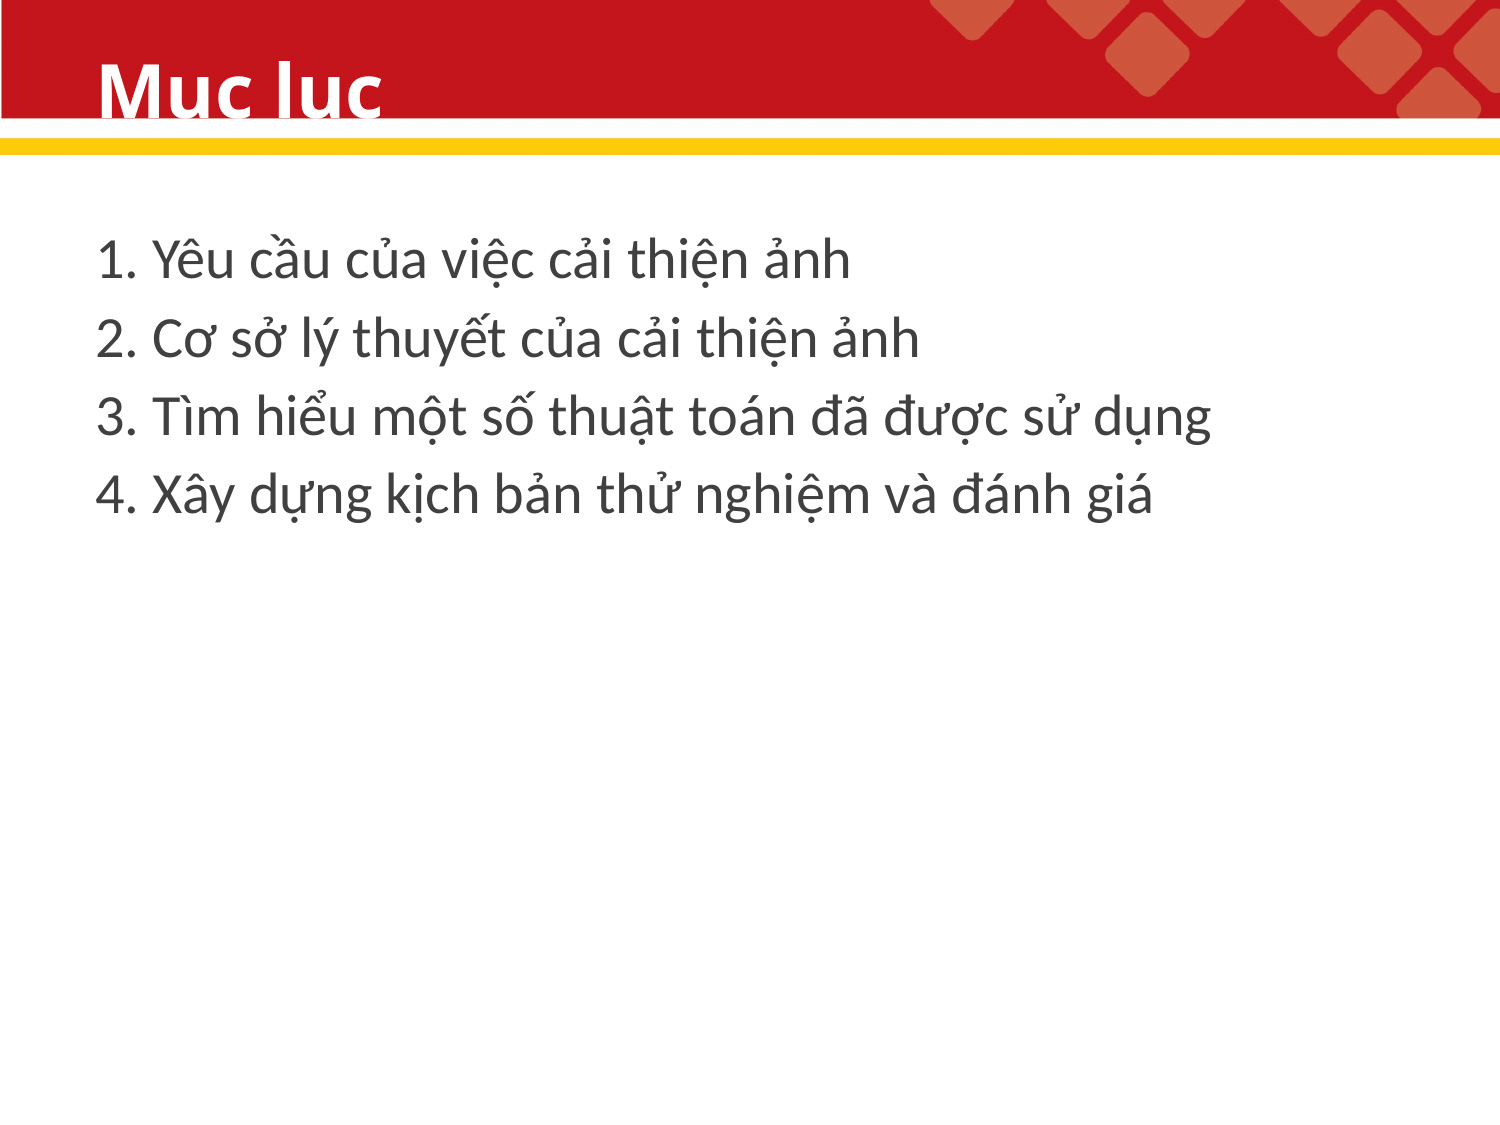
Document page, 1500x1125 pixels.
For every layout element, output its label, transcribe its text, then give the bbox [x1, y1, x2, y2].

picture [0, 0, 1500, 1125]
title Mục lục [80, 0, 1397, 204]
list 1. Yêu cầu của việc cải thiện ảnh 2. Cơ sở lý thuyết của cải thiện ảnh 3. Tìm hiểu một số thuật toán đã được sử dụng 4. Xây dựng kịch bản thử nghiệm và đánh giá [80, 220, 1397, 1025]
